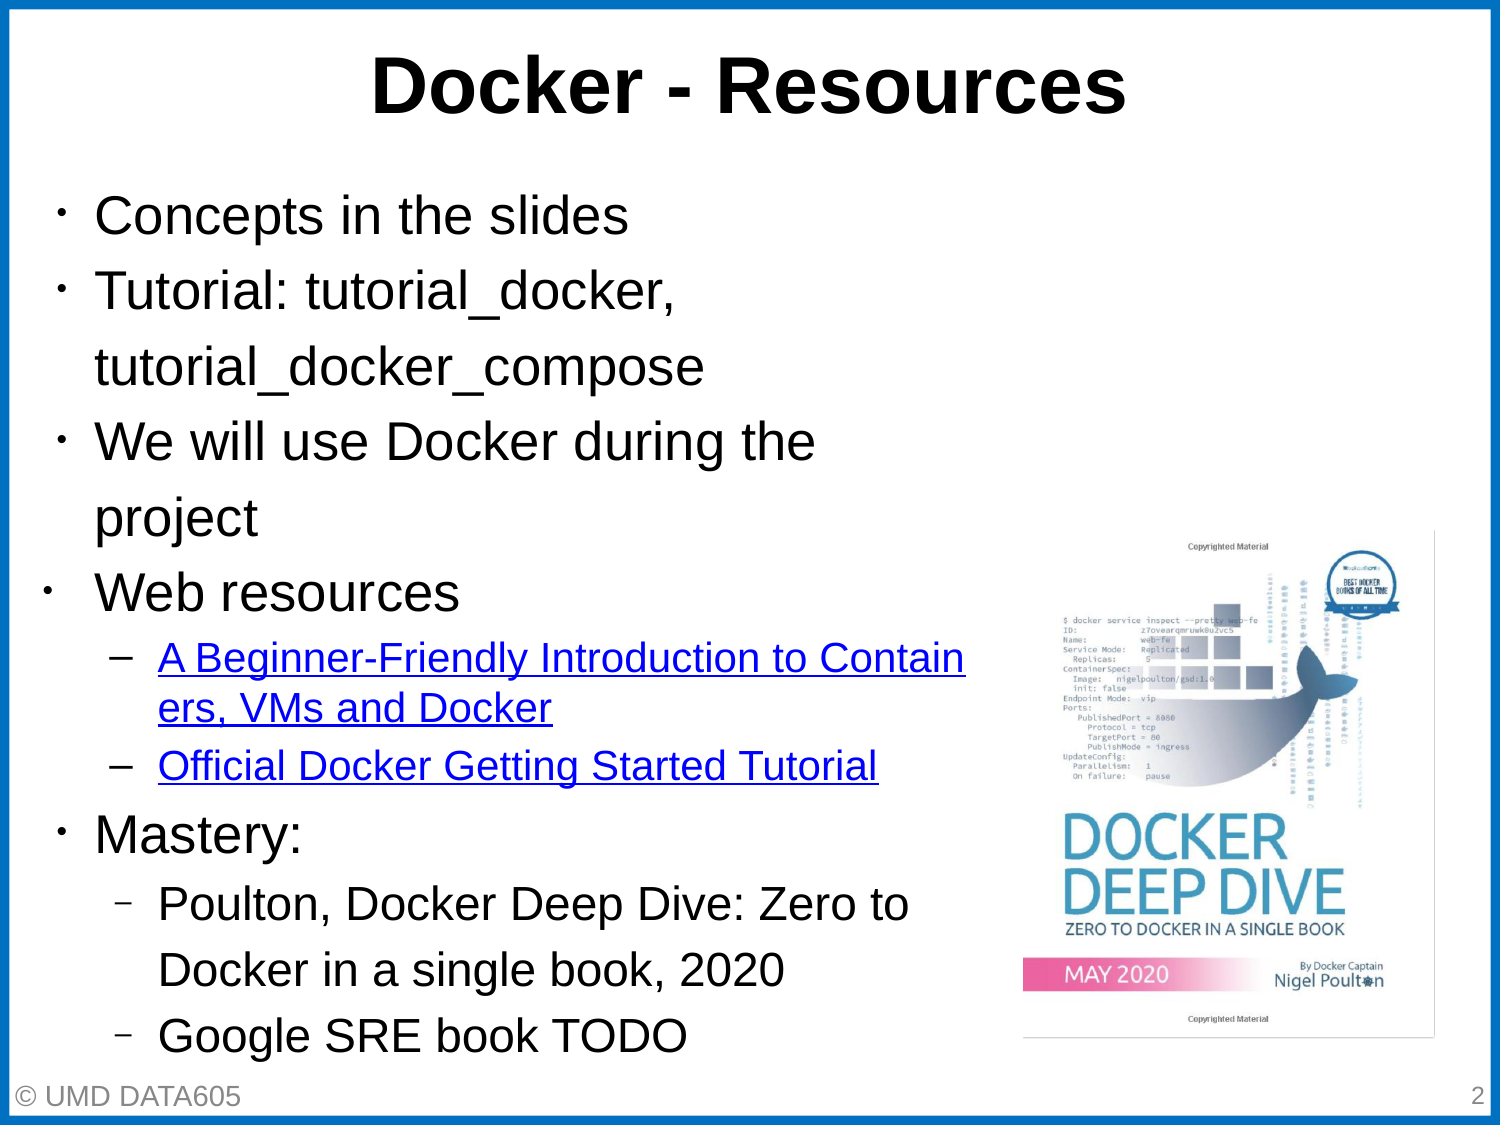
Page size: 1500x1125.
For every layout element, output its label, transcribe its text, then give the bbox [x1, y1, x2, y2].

list Concepts in the slides Tutorial: tutorial_docker, tutorial_docker_compose We will use Docker during the project Web resources A Beginner-Friendly Introduction to Containers, VMs and Docker Official Docker Getting Started Tutorial Mastery: Poulton, Docker Deep Dive: Zero to Docker in a single book, 2020 Google SRE book TODO [24, 162, 989, 1025]
slide_number ‹#› [1149, 1065, 1500, 1125]
title Docker - Resources [24, 24, 1475, 138]
picture [1023, 530, 1435, 1039]
